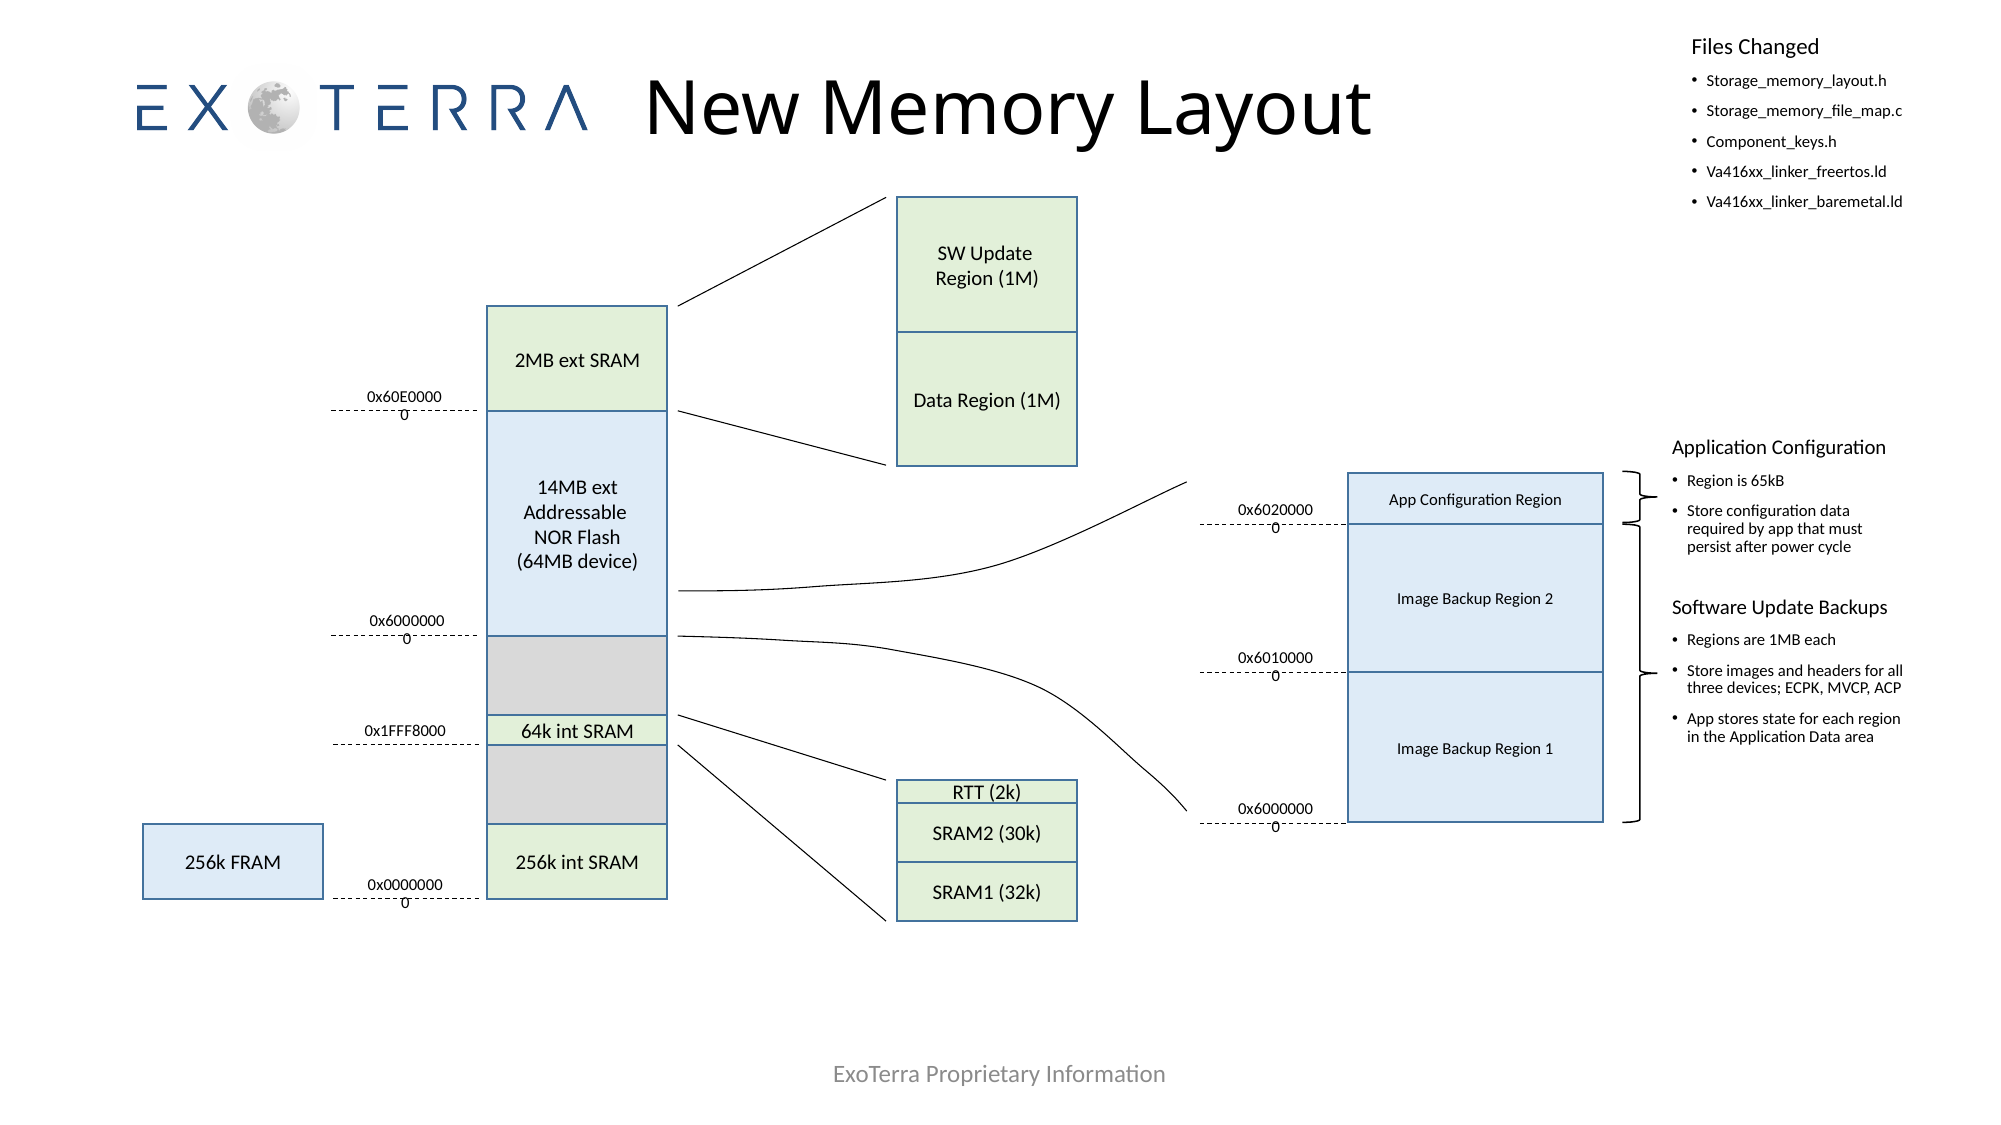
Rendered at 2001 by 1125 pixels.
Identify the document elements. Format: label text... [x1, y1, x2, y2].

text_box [142, 306, 668, 899]
text_box Files Changed Storage_memory_layout.h Storage_memory_file_map.c Component_keys.h Va416xx_linker_freertos.ld Va416xx_linker_baremetal.ld [1676, 27, 1943, 294]
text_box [897, 780, 1078, 922]
footer ExoTerra Proprietary Information [662, 1042, 1338, 1103]
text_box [1199, 429, 1924, 823]
picture [137, 62, 588, 153]
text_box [897, 197, 1078, 467]
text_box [677, 410, 887, 466]
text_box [677, 714, 887, 744]
text_box [677, 635, 1188, 812]
text_box [678, 480, 1188, 592]
title New Memory Layout [628, 62, 1676, 138]
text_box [677, 197, 887, 307]
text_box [677, 744, 887, 922]
